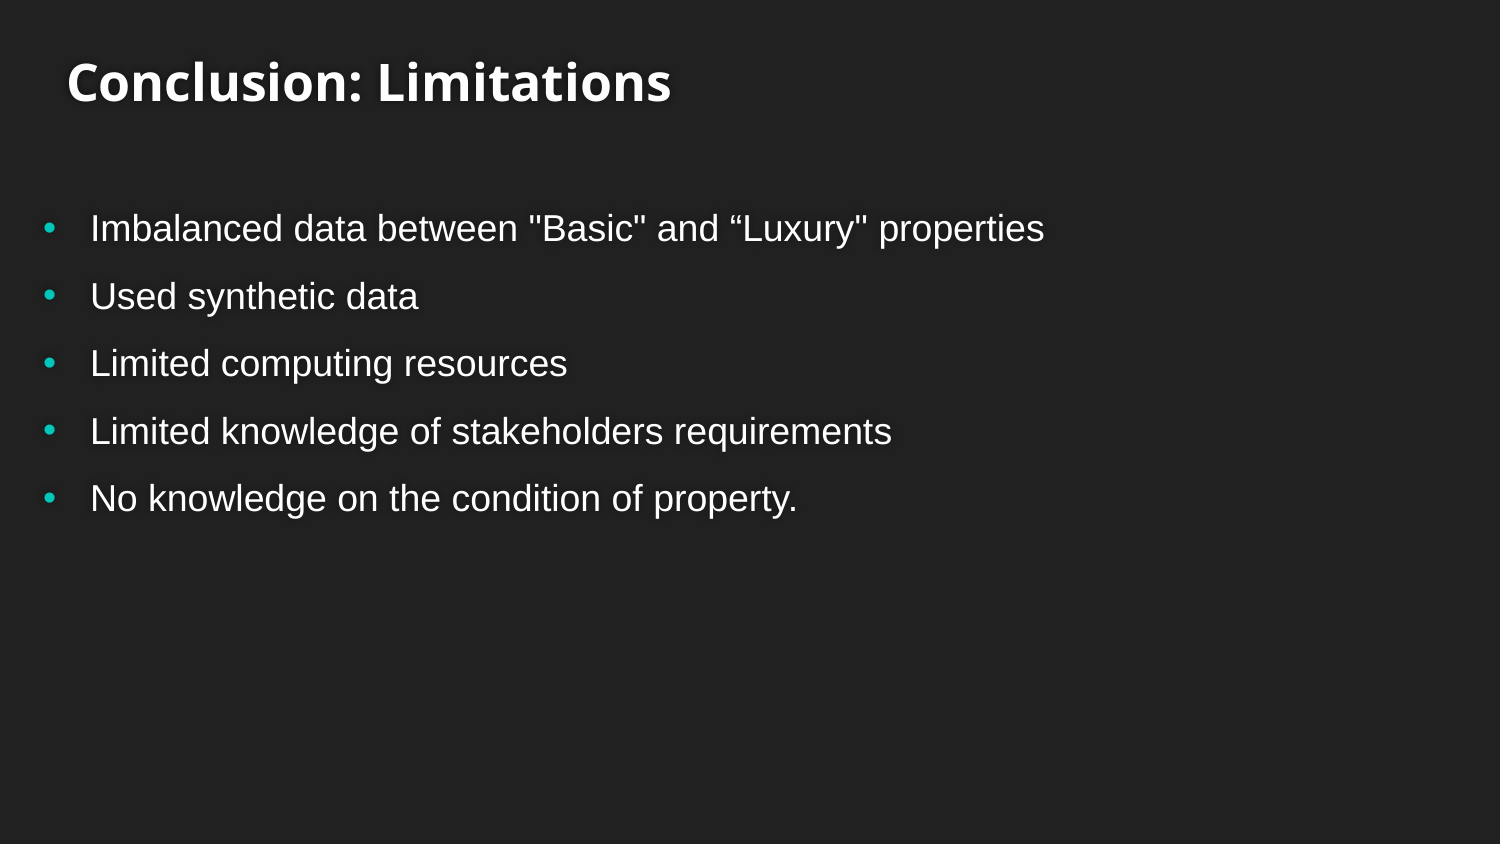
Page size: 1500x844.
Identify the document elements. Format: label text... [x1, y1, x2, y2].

list Imbalanced data between "Basic" and “Luxury" properties Used synthetic data Limited computing resources Limited knowledge of stakeholders requirements No knowledge on the condition of property. [0, 166, 1464, 823]
title Conclusion: Limitations [50, 34, 1450, 130]
